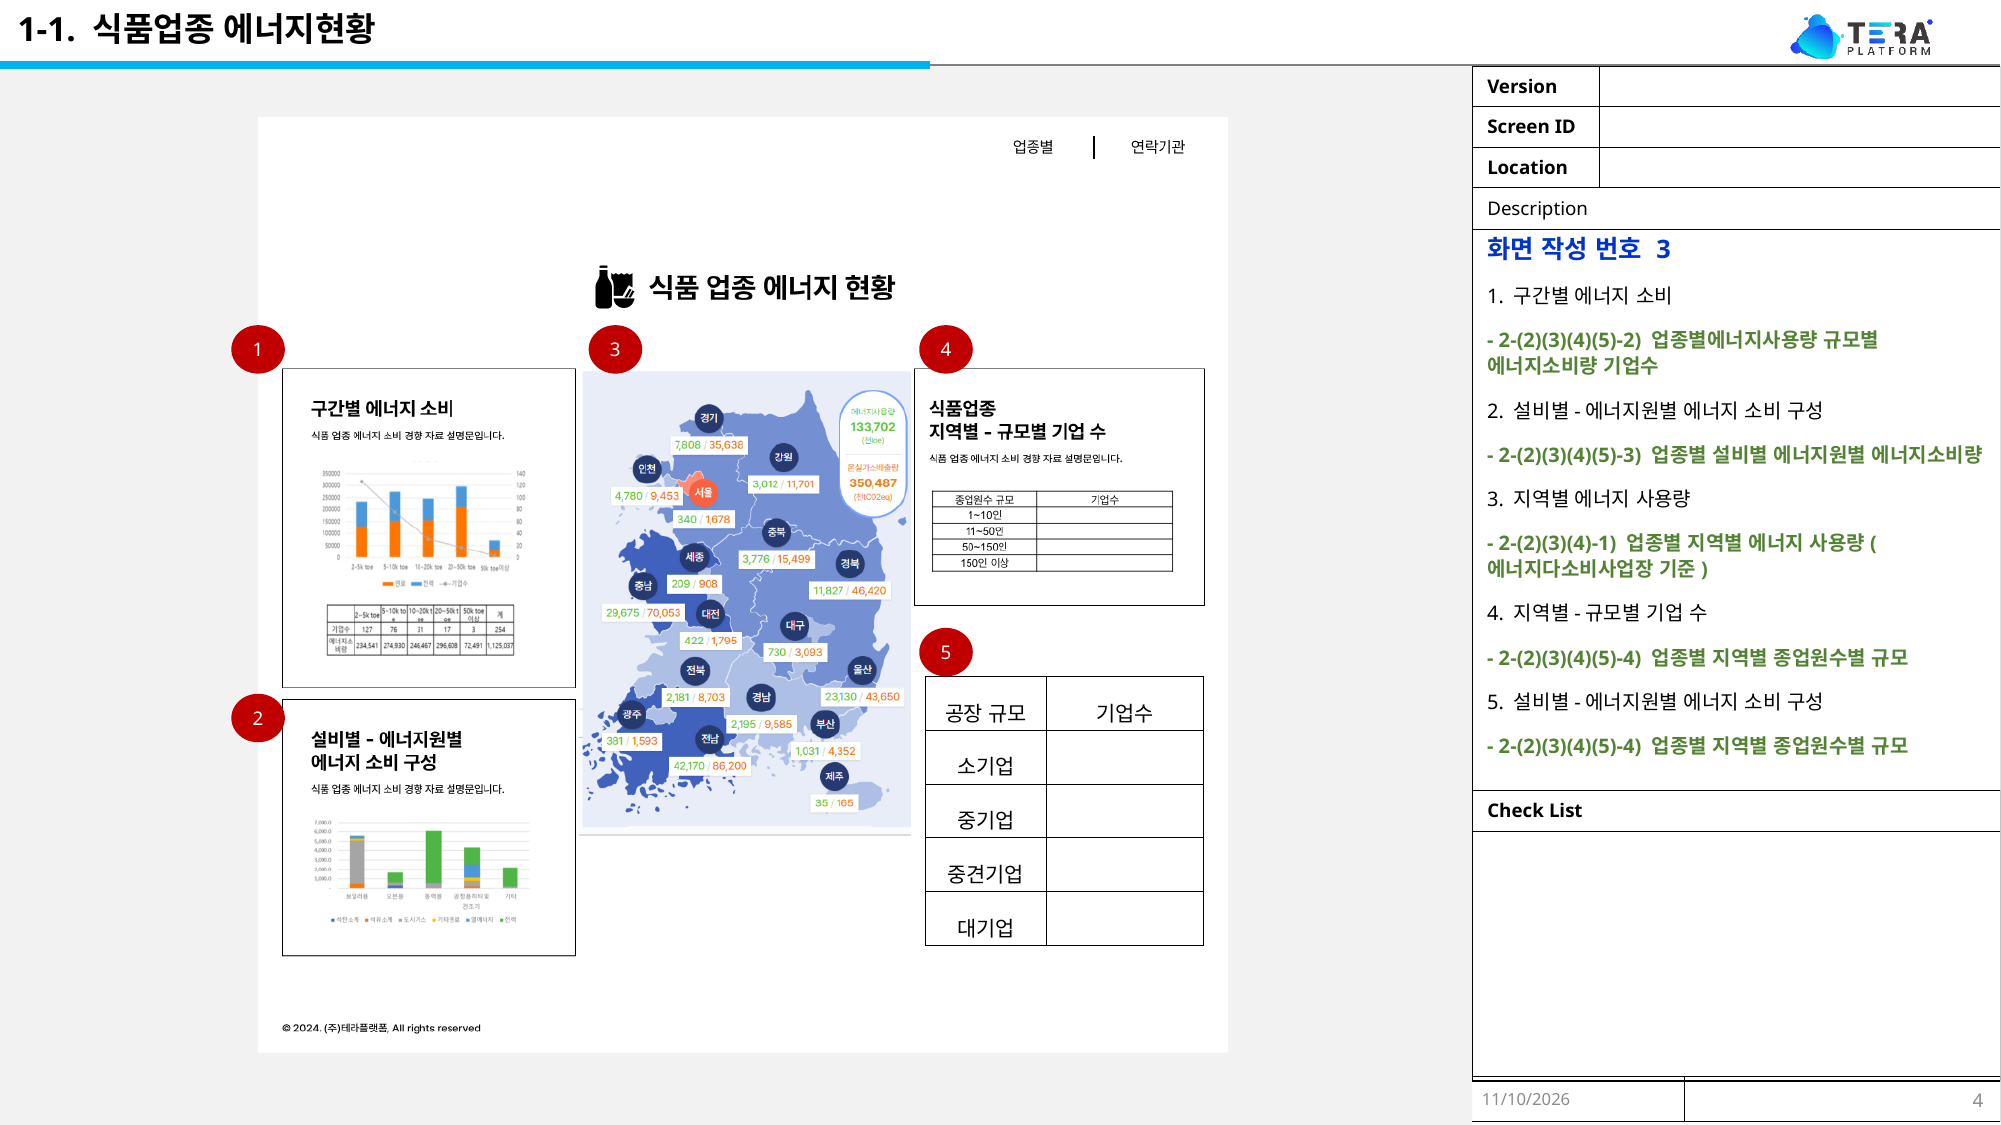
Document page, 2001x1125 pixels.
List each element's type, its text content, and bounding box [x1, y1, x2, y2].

text_box 2 [230, 692, 257, 744]
picture [1771, 3, 1957, 70]
picture [257, 117, 1228, 1053]
title 1-1. 식품업종 에너지현황 [0, 0, 1309, 63]
text_box 1 [230, 324, 257, 375]
list 화면 작성 번호 3 1. 구간별 에너지 소비 - 2-(2)(3)(4)(5)-2) 업종별에너지사용량 규모별 에너지소비량 기업수 2. 설비별-에너지원별 에너지 소비 구성 - 2-(2)(3)(4)(5)-3) 업종별 설비별 에너지원별 에너지소비량 3. 지역별 에너지 사용량 - 2-(2)(3)(4)-1) 업종별 지역별 에너지 사용량(에너지다소비사업장 기준) 4. 지역별-규모별 기업 수 - 2-(2)(3)(4)(5)-4) 업종별 지역별 종업원수별 규모 5. 설비별-에너지원별 에너지 소비 구성 - 2-(2)(3)(4)(5)-4) 업종별 지역별 종업원수별 규모 [1472, 223, 2000, 790]
